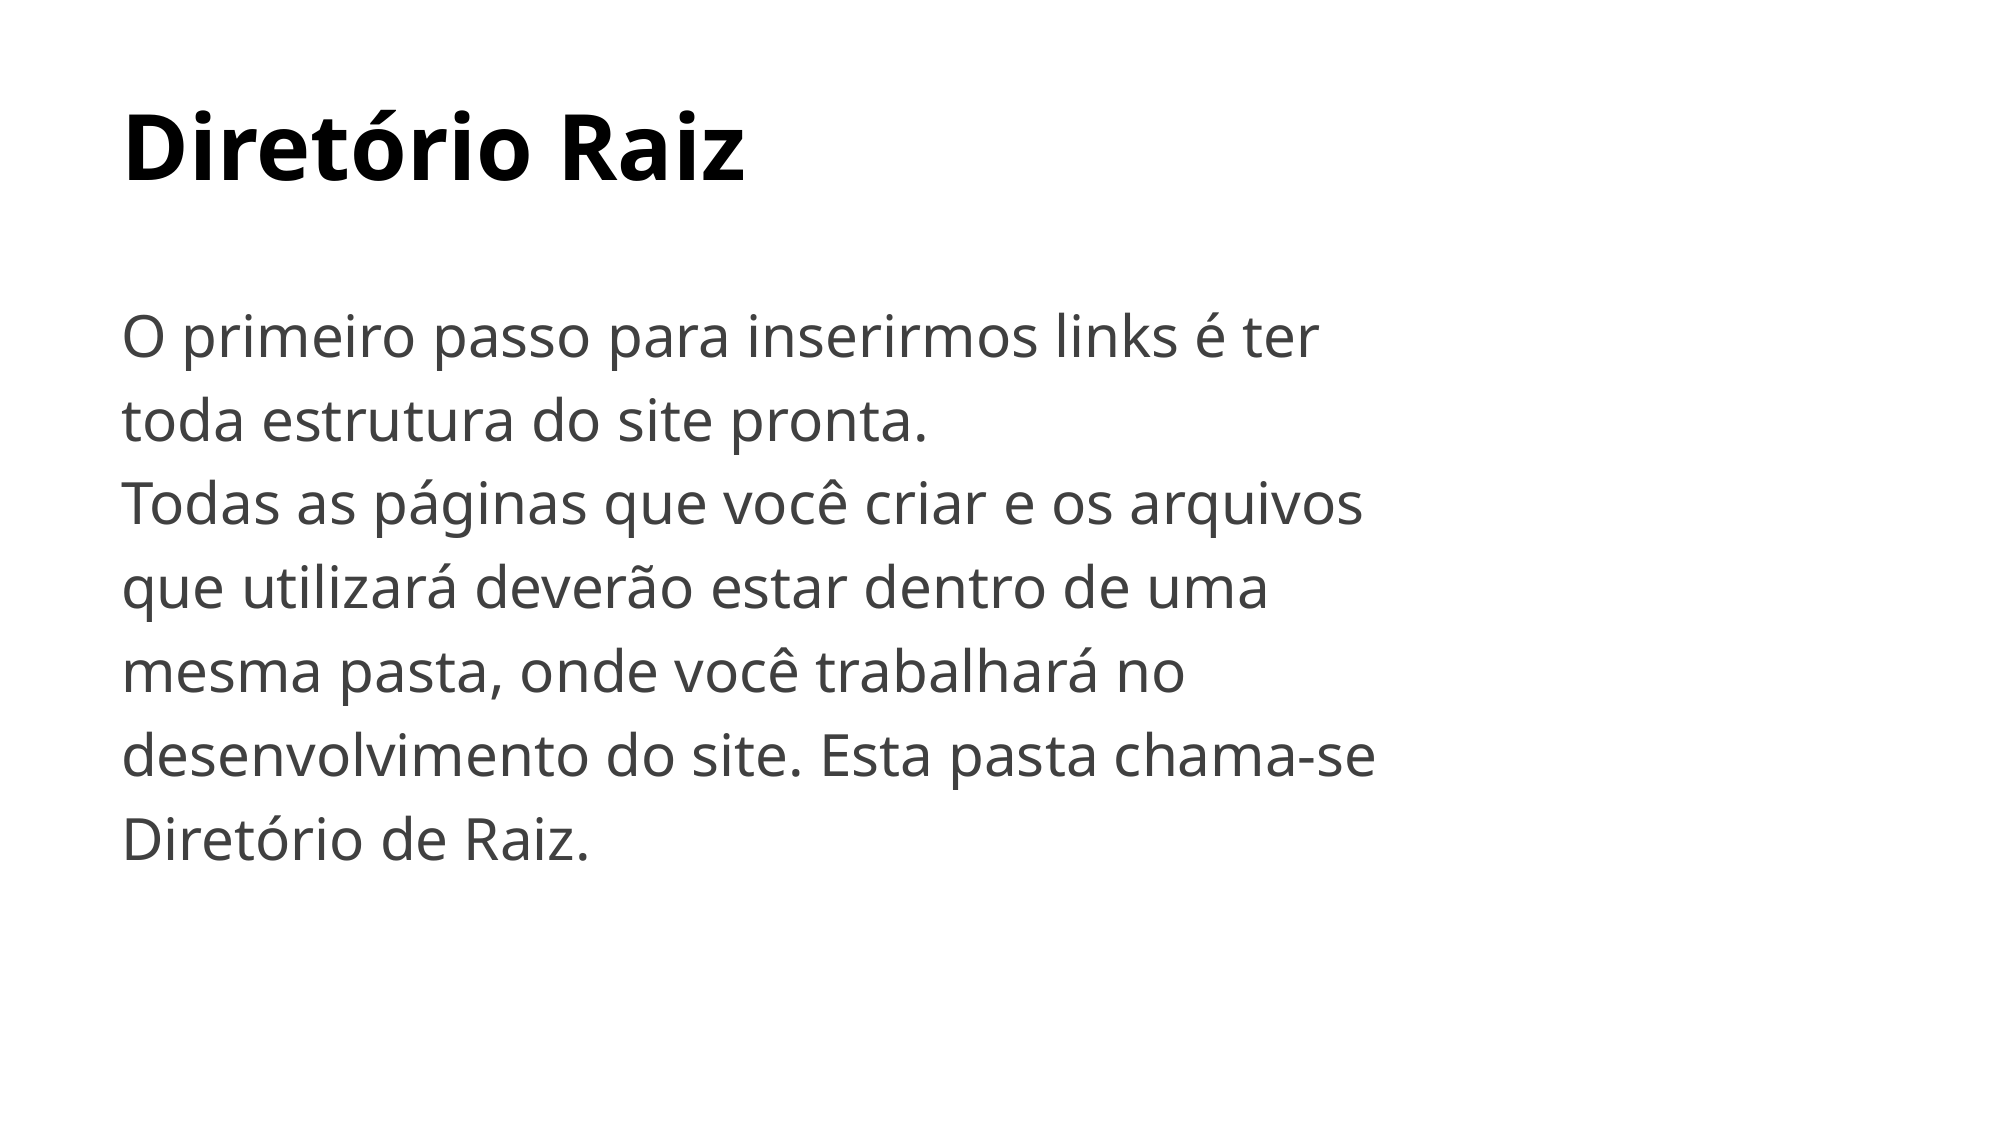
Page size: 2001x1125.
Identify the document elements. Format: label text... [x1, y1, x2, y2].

list O primeiro passo para inserirmos links é ter toda estrutura do site pronta. Todas as páginas que você criar e os arquivos que utilizará deverão estar dentro de uma mesma pasta, onde você trabalhará no desenvolvimento do site. Esta pasta chama-se Diretório de Raiz. [106, 299, 1832, 1014]
title Diretório Raiz [106, 42, 1832, 260]
